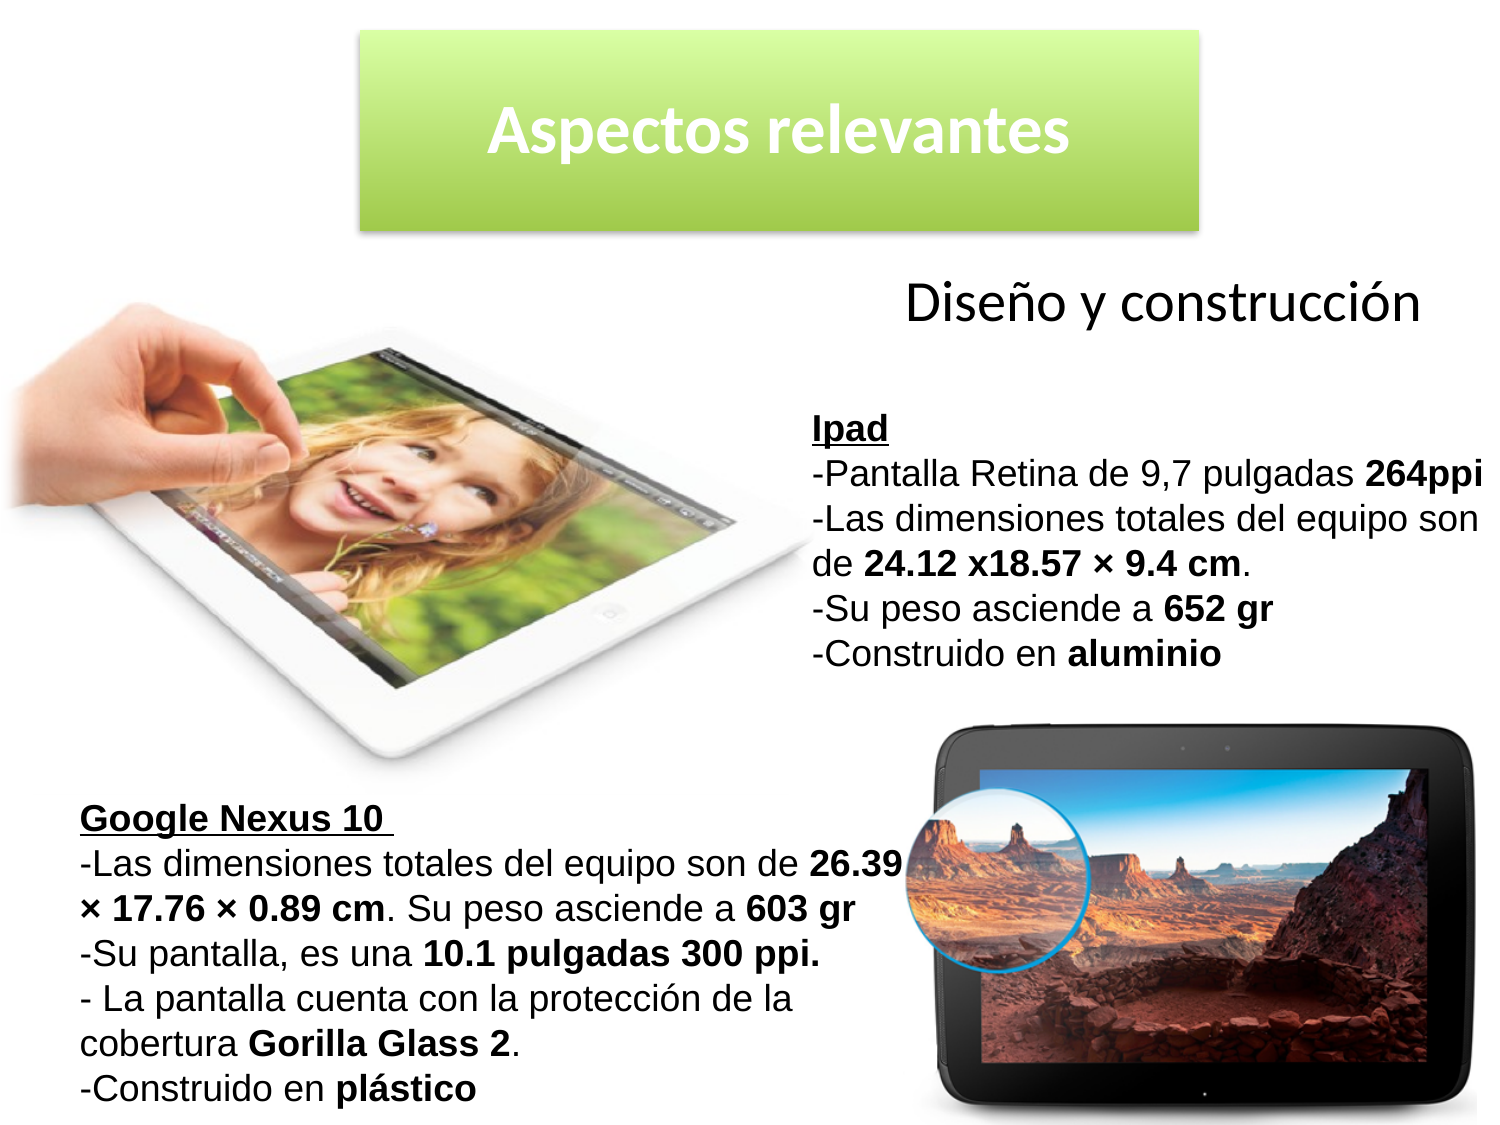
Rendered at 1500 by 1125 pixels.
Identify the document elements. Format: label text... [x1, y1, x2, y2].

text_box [359, 30, 1200, 231]
picture [0, 278, 823, 795]
text_box Diseño y construcción [140, 255, 1500, 350]
text_box Ipad -Pantalla Retina de 9,7 pulgadas 264ppi -Las dimensiones totales del equipo son de 24.12 x18.57 × 9.4 cm. -Su peso asciende a 652 gr -Construido en aluminio [826, 397, 1500, 727]
text_box Google Nexus 10 -Las dimensiones totales del equipo son de 26.39 × 17.76 × 0.89 cm. Su peso asciende a 603 gr -Su pantalla, es una 10.1 pulgadas 300 ppi. - La pantalla cuenta con la protección de la cobertura Gorilla Glass 2. -Construido en plástico [64, 786, 898, 1125]
picture [903, 723, 1478, 1125]
